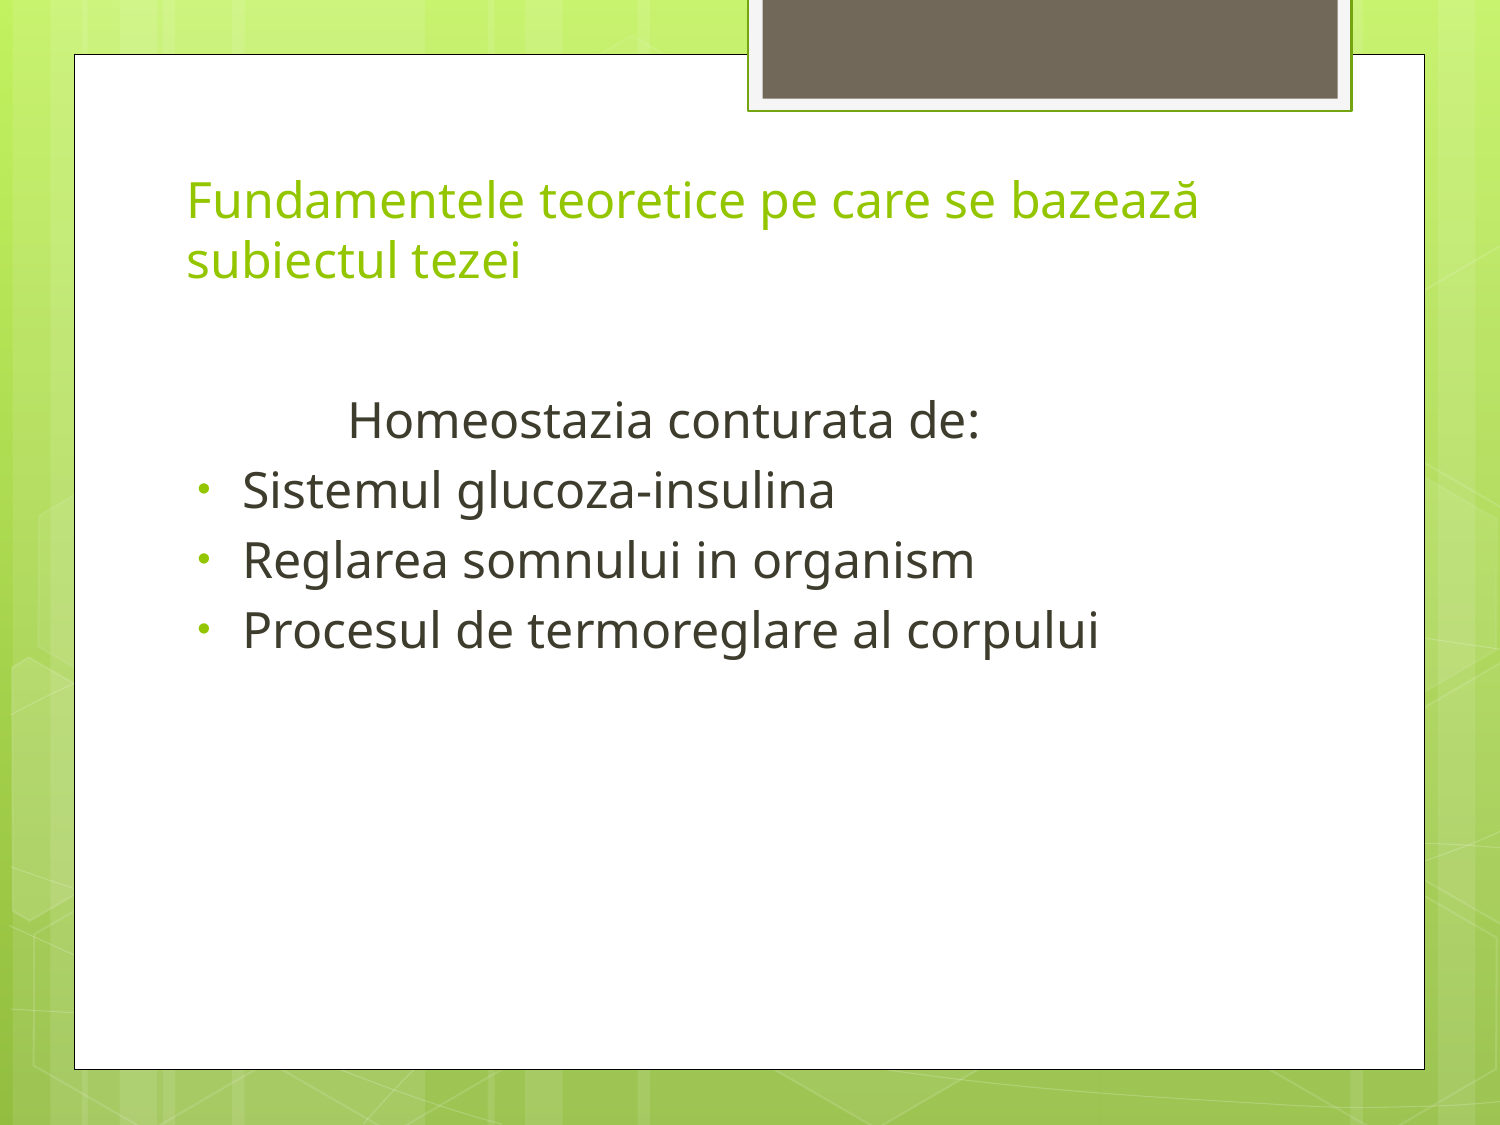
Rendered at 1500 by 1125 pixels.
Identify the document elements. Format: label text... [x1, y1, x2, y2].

title Fundamentele teoretice pe care se bazează subiectul tezei [171, 168, 1324, 357]
list Homeostazia conturata de: Sistemul glucoza-insulina Reglarea somnului in organism Procesul de termoreglare al corpului [171, 381, 1283, 957]
